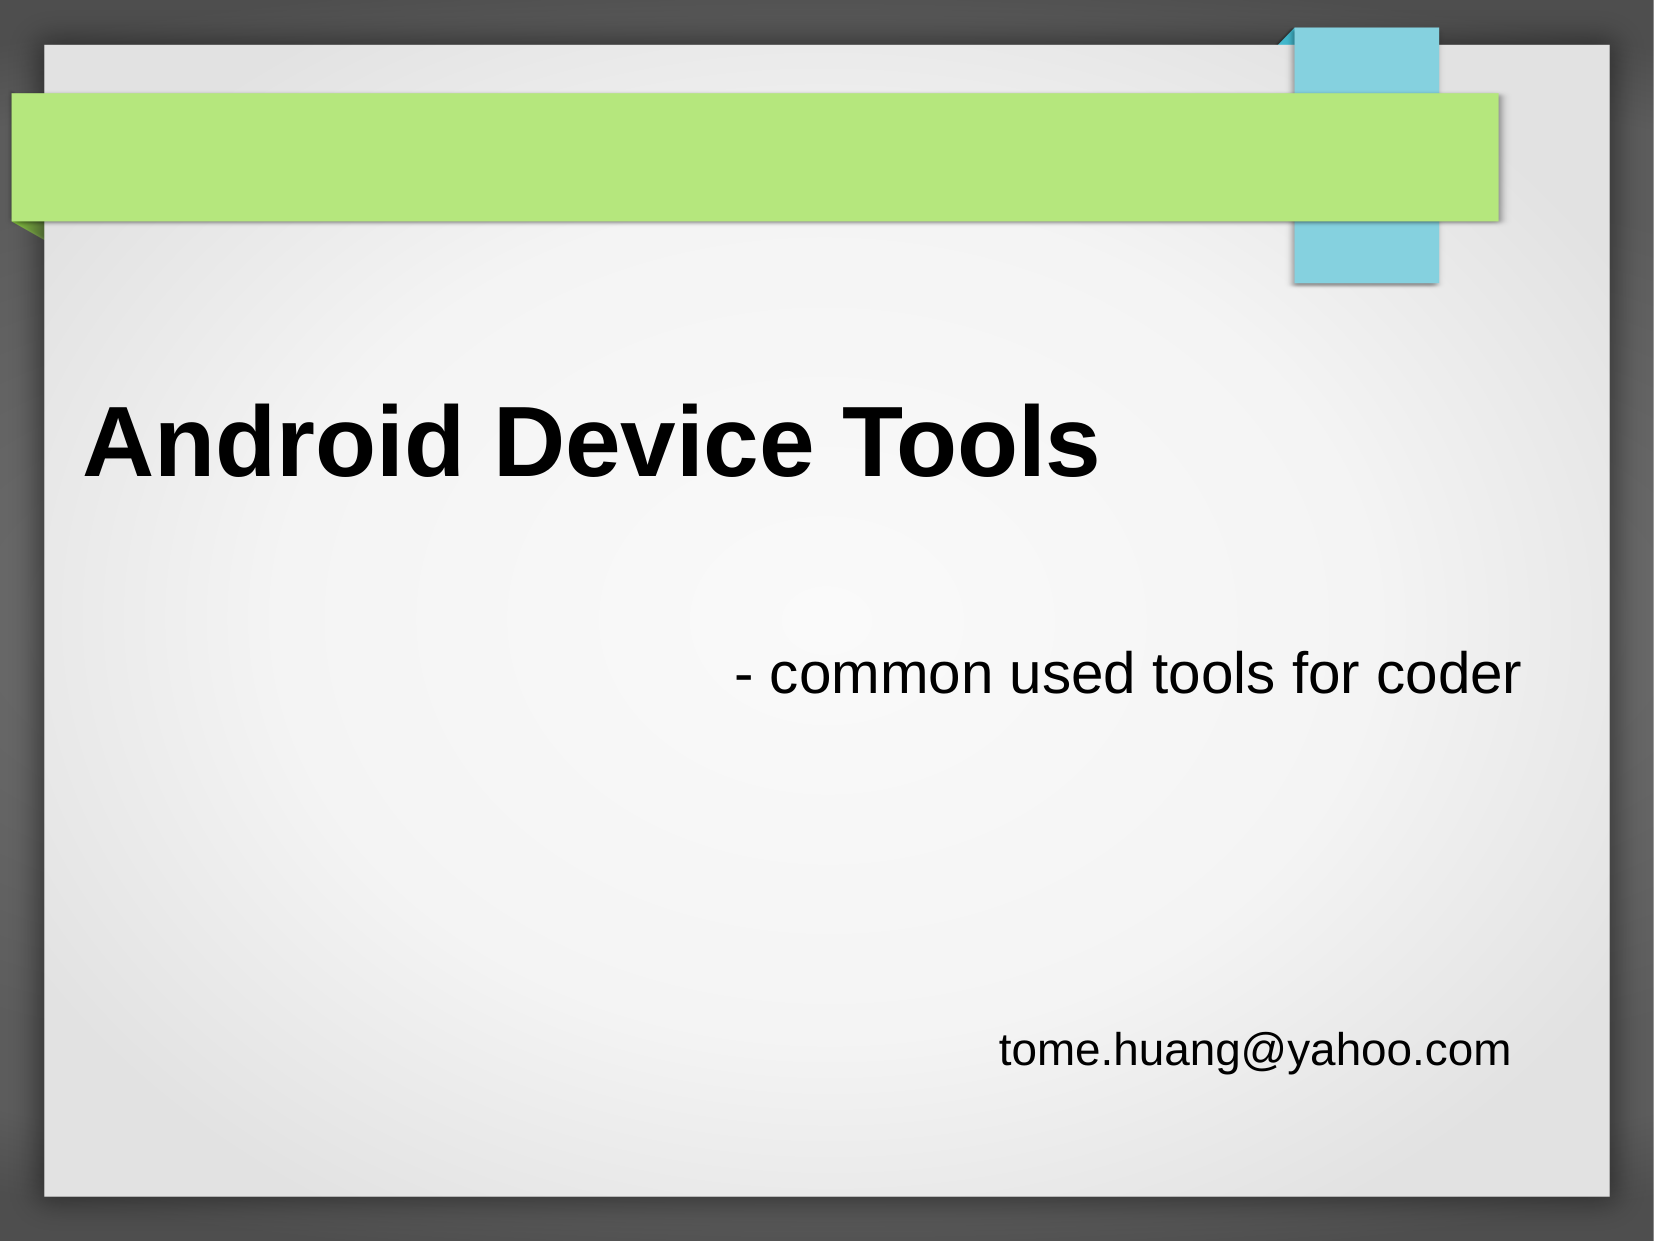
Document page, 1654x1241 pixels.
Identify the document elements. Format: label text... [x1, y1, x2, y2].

text_box - common used tools for coder [118, 574, 1524, 776]
text_box tome.huang@yahoo.com [106, 996, 1512, 1099]
text_box Android Device Tools [82, 299, 1571, 574]
picture [0, 0, 1654, 1241]
